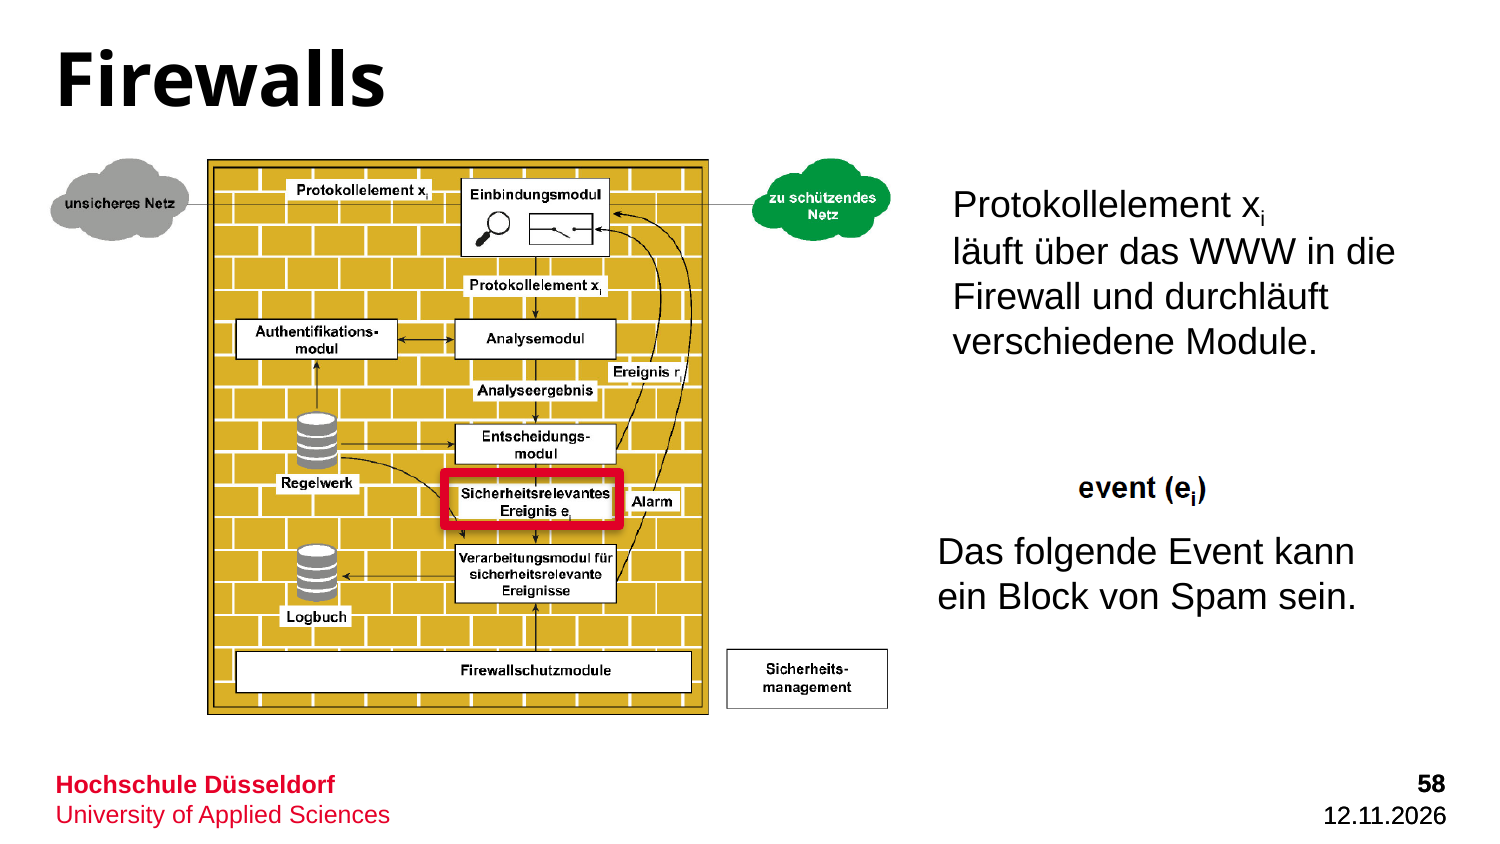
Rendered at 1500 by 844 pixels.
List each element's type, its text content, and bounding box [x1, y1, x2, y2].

text_box Protokollelement xi [943, 172, 1392, 219]
text_box läuft über das WWW in die Firewall und durchläuft verschiedene Module. [943, 219, 1441, 370]
picture [0, 124, 940, 748]
text_box Das folgende Event kann ein Block von Spam sein. [943, 519, 1377, 625]
text_box 23.11.2022 [1305, 785, 1463, 844]
text_box 58 [1283, 759, 1461, 815]
title Firewalls [39, 24, 1461, 160]
picture [1075, 472, 1236, 521]
